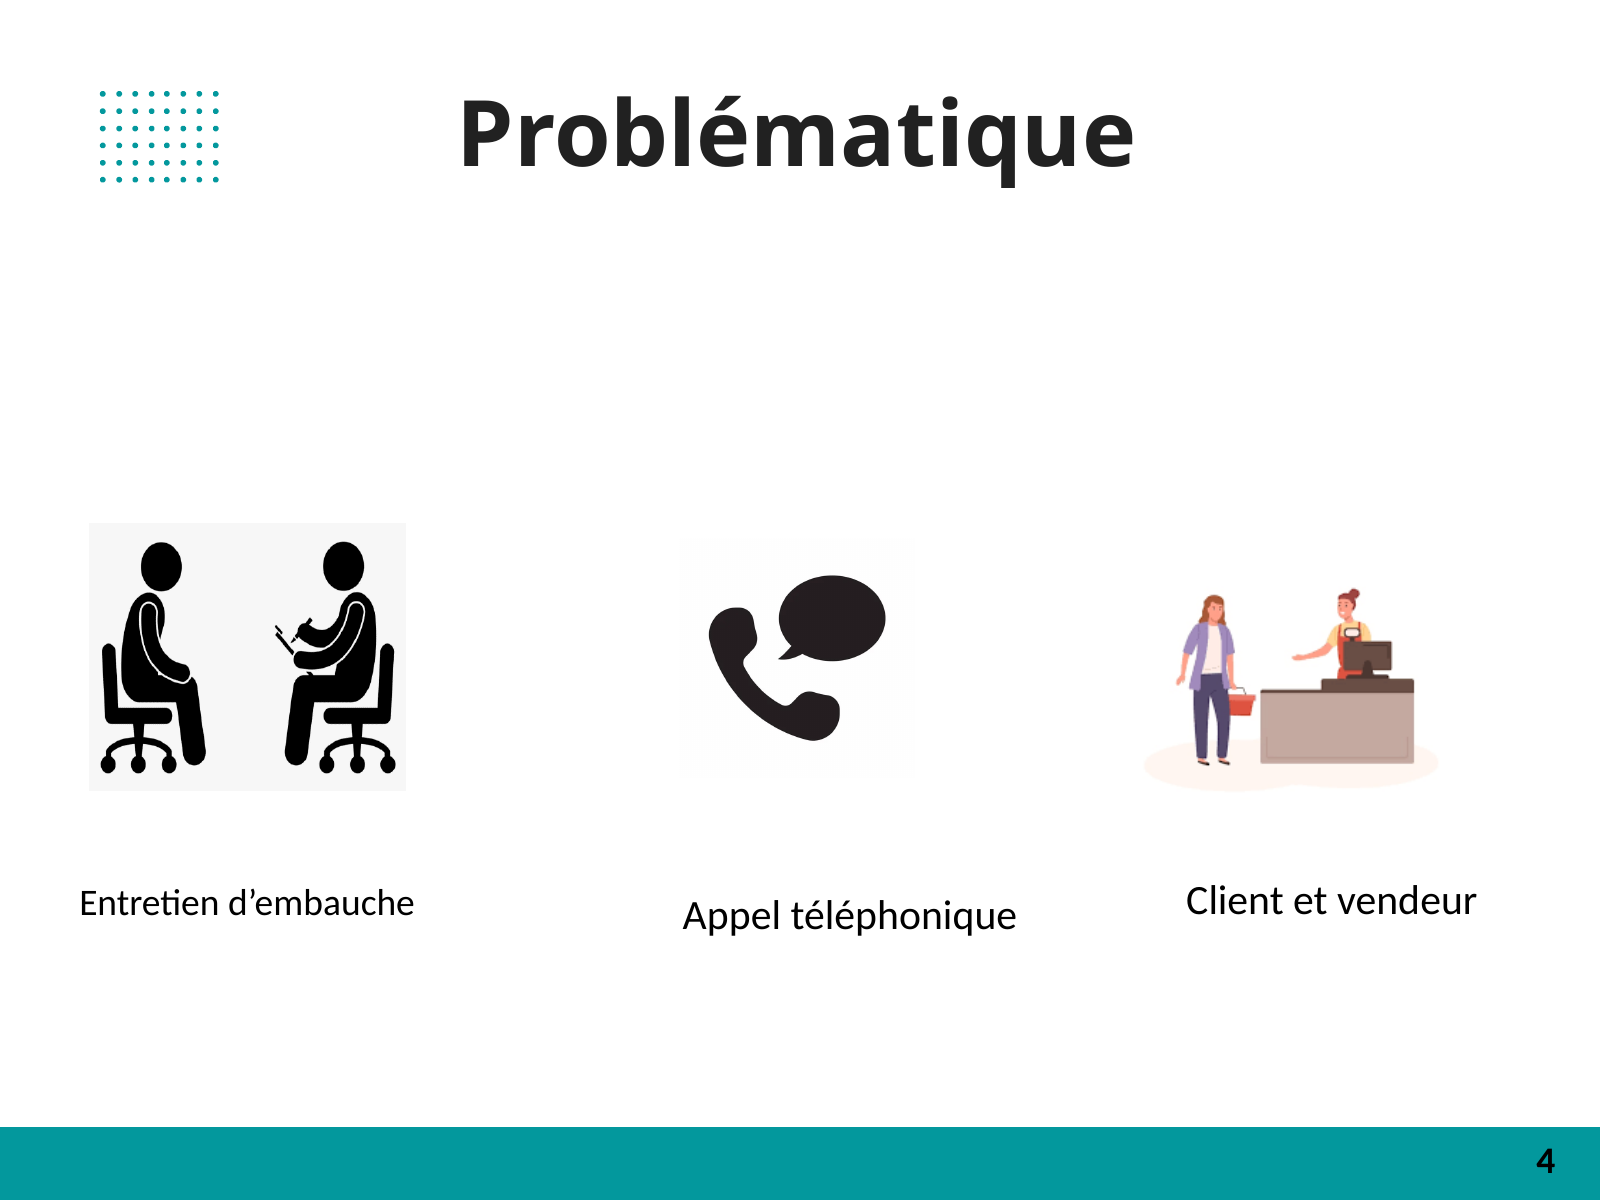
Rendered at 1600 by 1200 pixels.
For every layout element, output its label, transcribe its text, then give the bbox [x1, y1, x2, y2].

text_box [148, 142, 155, 149]
picture [1117, 534, 1464, 828]
text_box [164, 142, 170, 149]
text_box [99, 142, 106, 149]
text_box Problématique [165, 60, 1429, 139]
text_box [100, 176, 106, 183]
text_box [148, 160, 155, 166]
picture [89, 523, 406, 791]
text_box [180, 160, 187, 166]
text_box [148, 108, 155, 114]
text_box Appel téléphonique [612, 827, 1088, 953]
text_box [132, 160, 139, 166]
text_box [132, 108, 139, 114]
text_box [116, 108, 123, 114]
text_box [99, 91, 106, 97]
text_box [0, 1127, 1600, 1200]
text_box [148, 176, 155, 183]
text_box [132, 91, 139, 97]
text_box Entretien d’embauche [29, 859, 465, 938]
slide_number 4 [1187, 1136, 1556, 1182]
text_box [148, 91, 155, 97]
text_box [164, 176, 170, 183]
text_box [213, 142, 219, 149]
picture [679, 538, 915, 778]
text_box [180, 142, 187, 149]
text_box [196, 176, 203, 183]
text_box [99, 108, 106, 114]
text_box [148, 125, 155, 132]
text_box [132, 176, 139, 183]
text_box Client et vendeur [1139, 875, 1525, 938]
text_box [196, 160, 203, 166]
text_box [213, 176, 219, 183]
text_box [116, 142, 123, 149]
text_box [196, 142, 203, 149]
text_box [132, 125, 139, 132]
text_box [116, 176, 123, 183]
text_box [180, 176, 187, 183]
text_box [99, 125, 106, 132]
text_box [132, 142, 139, 149]
text_box [116, 91, 123, 97]
text_box [116, 160, 123, 166]
text_box [116, 125, 123, 132]
